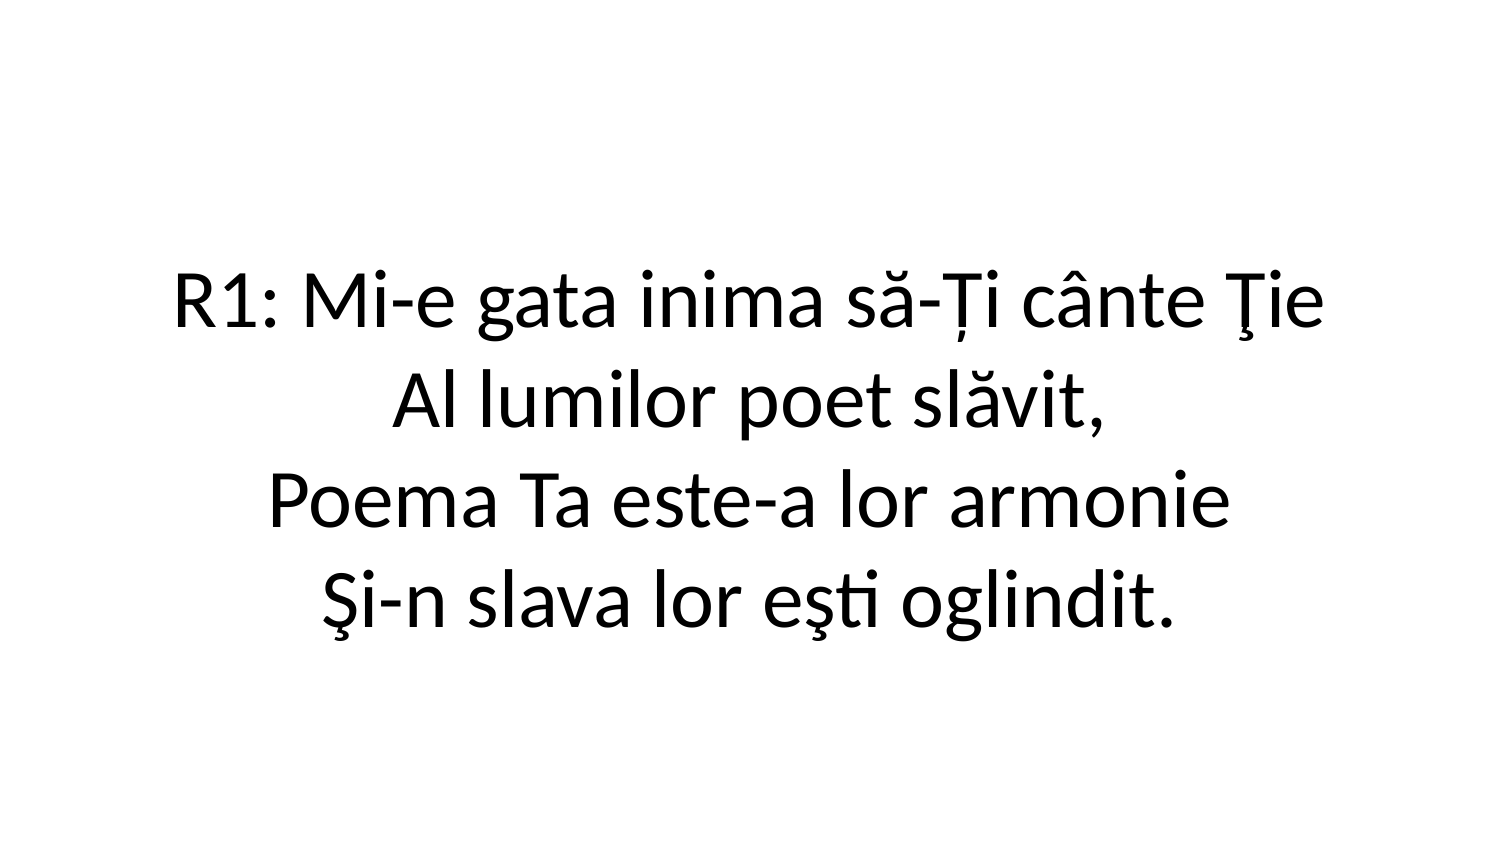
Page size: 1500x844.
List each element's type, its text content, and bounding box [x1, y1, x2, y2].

text_box R1: Mi-e gata inima să-Ți cânte Ţie Al lumilor poet slăvit, Poema Ta este-a lor armonie Şi-n slava lor eşti oglindit. [157, 192, 1343, 652]
